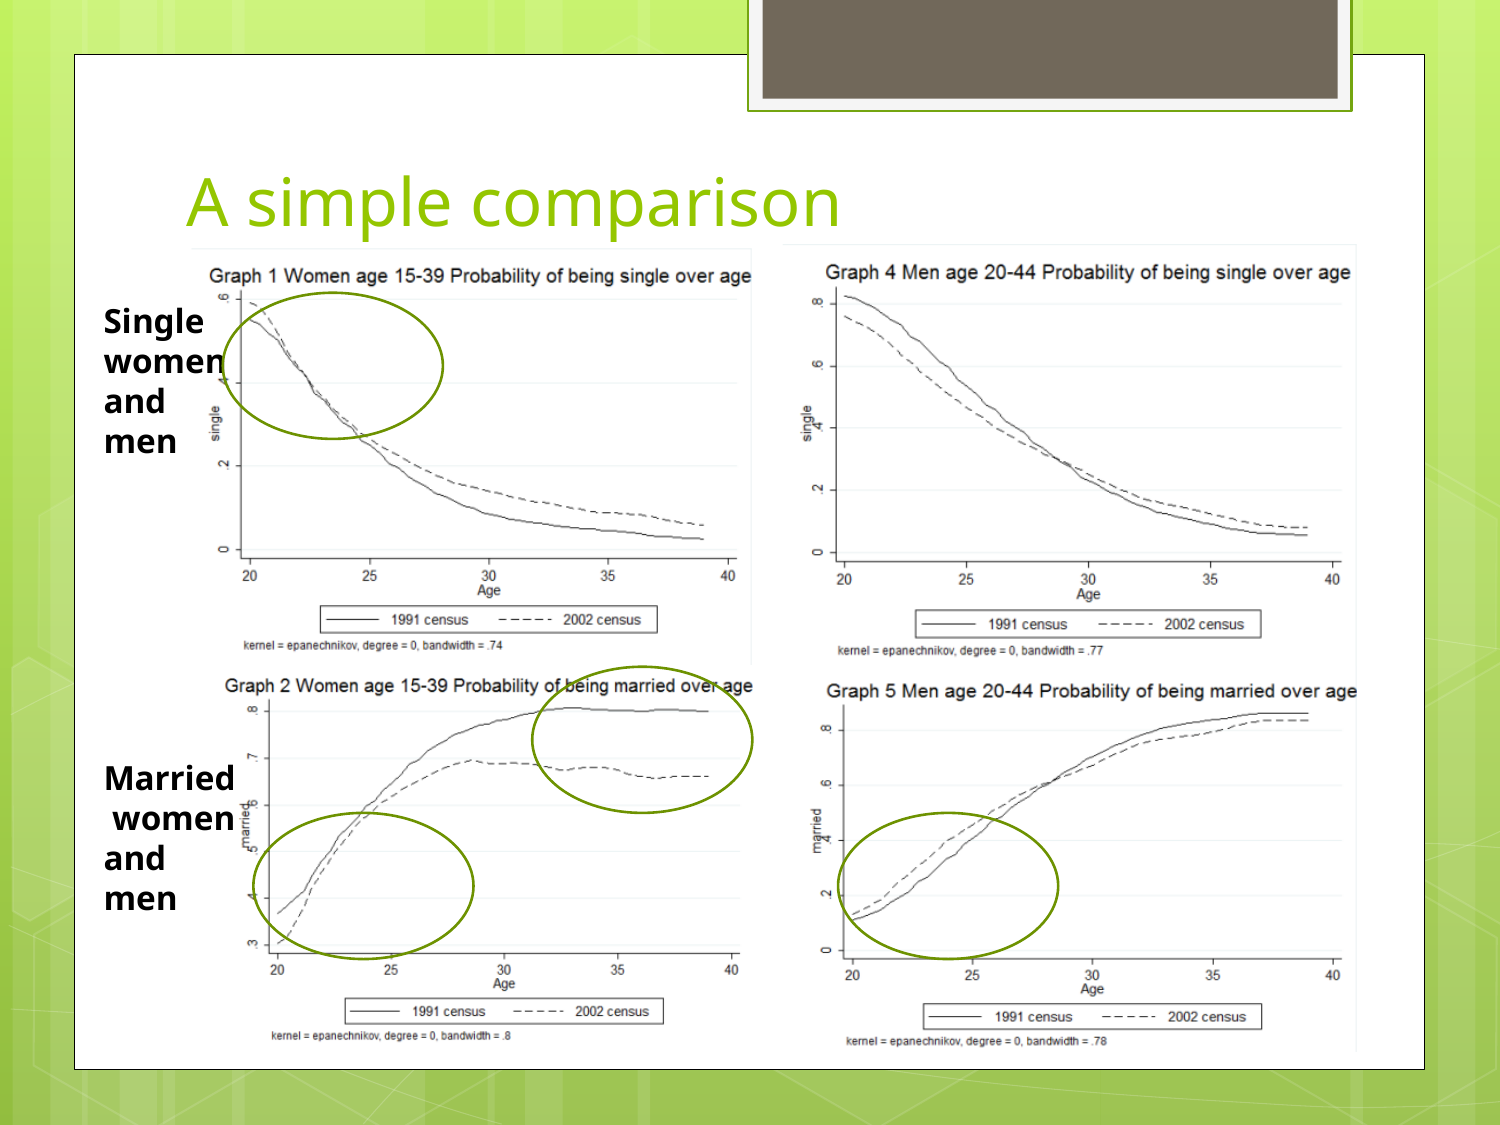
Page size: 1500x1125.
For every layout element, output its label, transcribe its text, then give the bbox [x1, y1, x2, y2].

text_box Single women and men [88, 292, 165, 468]
picture [776, 244, 1358, 1052]
picture [222, 665, 753, 1052]
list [170, 246, 753, 666]
title A simple comparison [171, 168, 1324, 247]
text_box Married women and men [88, 749, 216, 925]
